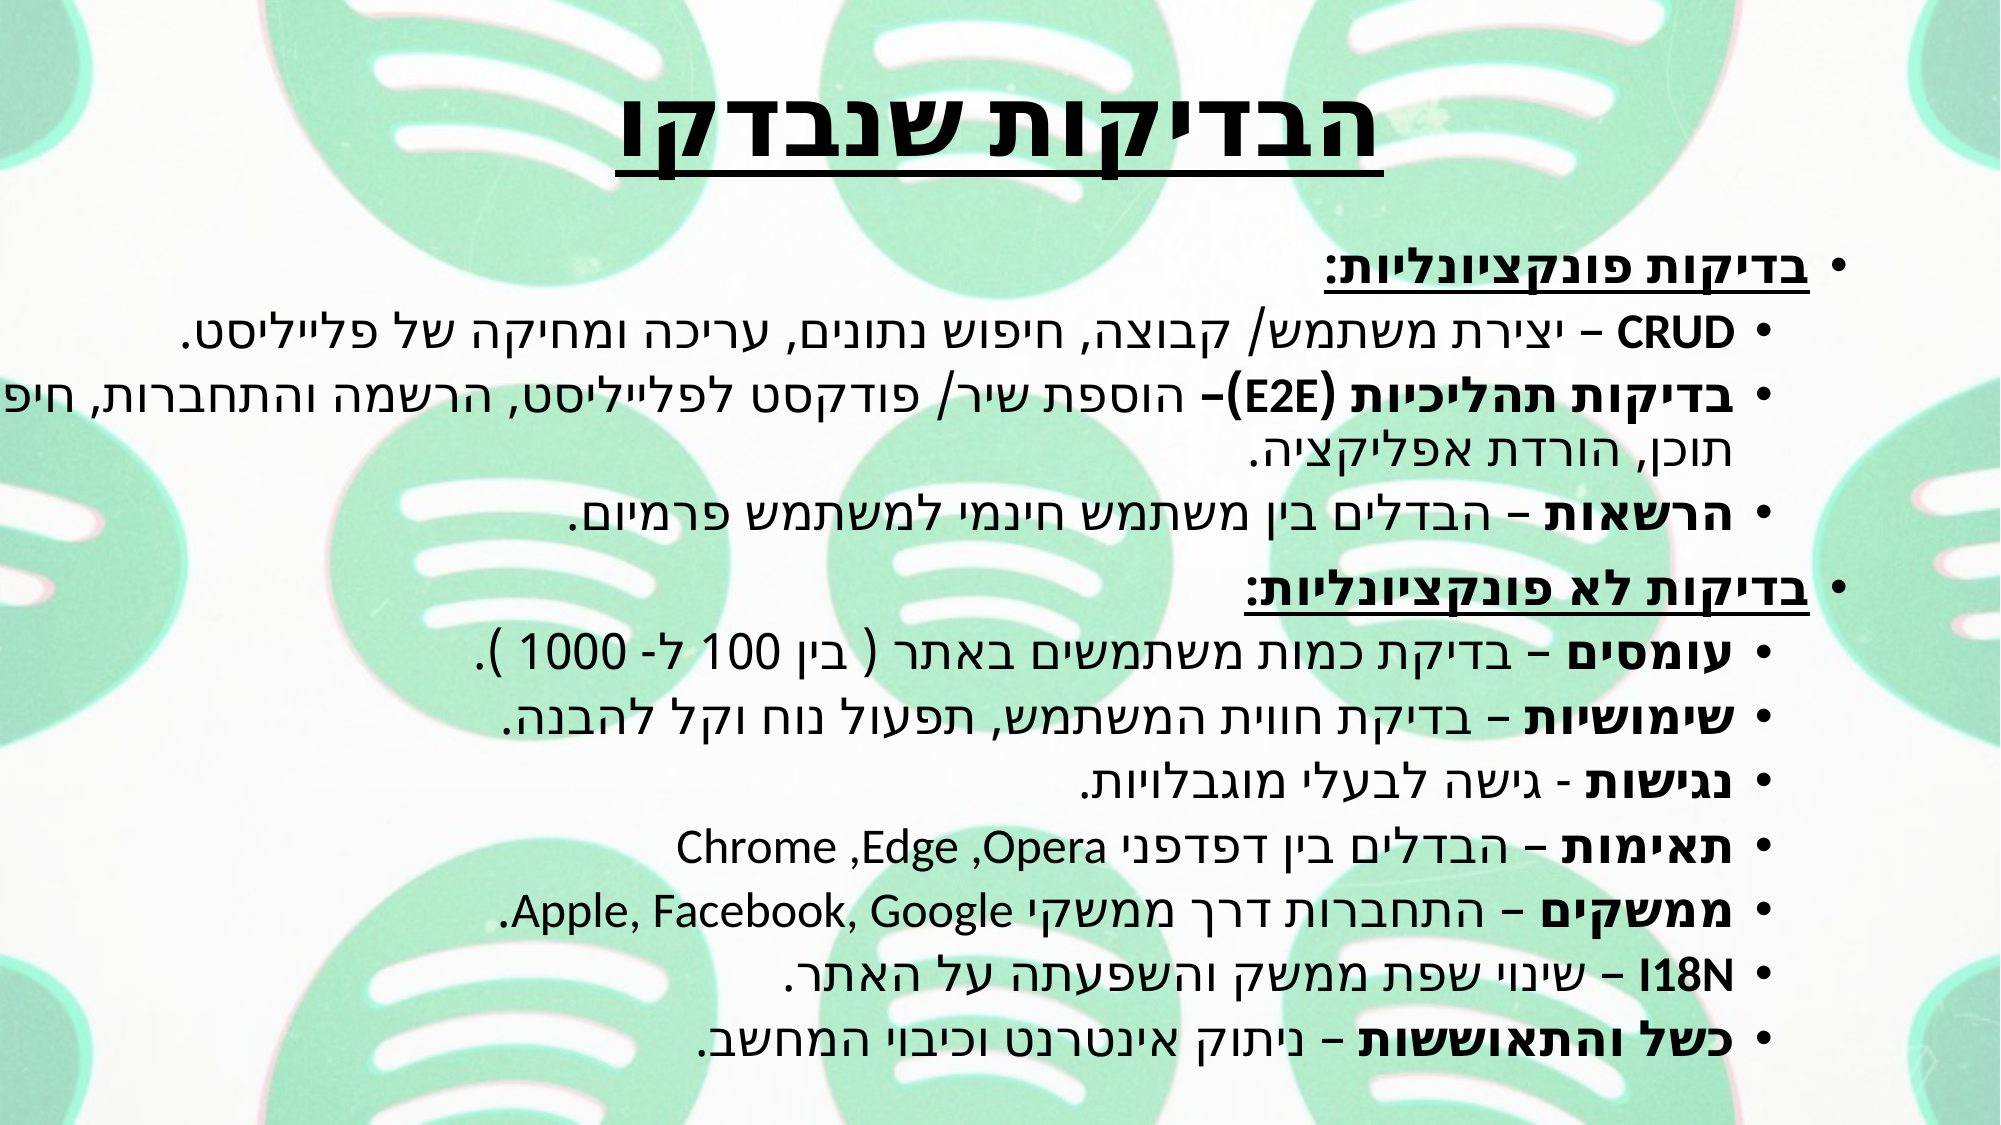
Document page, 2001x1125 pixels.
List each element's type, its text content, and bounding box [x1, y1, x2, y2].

title הבדיקות שנבדקו [137, 15, 1863, 233]
list בדיקות פונקציונליות: CRUD – יצירת משתמש/ קבוצה, חיפוש נתונים, עריכה ומחיקה של פלייליסט. בדיקות תהליכיות (E2E)– הוספת שיר/ פודקסט לפלייליסט, הרשמה והתחברות, חיפוש תוכן, הורדת אפליקציה. הרשאות – הבדלים בין משתמש חינמי למשתמש פרמיום. בדיקות לא פונקציונליות: עומסים – בדיקת כמות משתמשים באתר ( בין 100 ל- 1000 ). שימושיות – בדיקת חווית המשתמש, תפעול נוח וקל להבנה. נגישות - גישה לבעלי מוגבלויות. תאימות – הבדלים בין דפדפני Chrome ,Edge ,Opera ממשקים – התחברות דרך ממשקי Apple, Facebook, Google. I18N – שינוי שפת ממשק והשפעתה על האתר. כשל והתאוששות – ניתוק אינטרנט וכיבוי המחשב. [0, 233, 1863, 1125]
